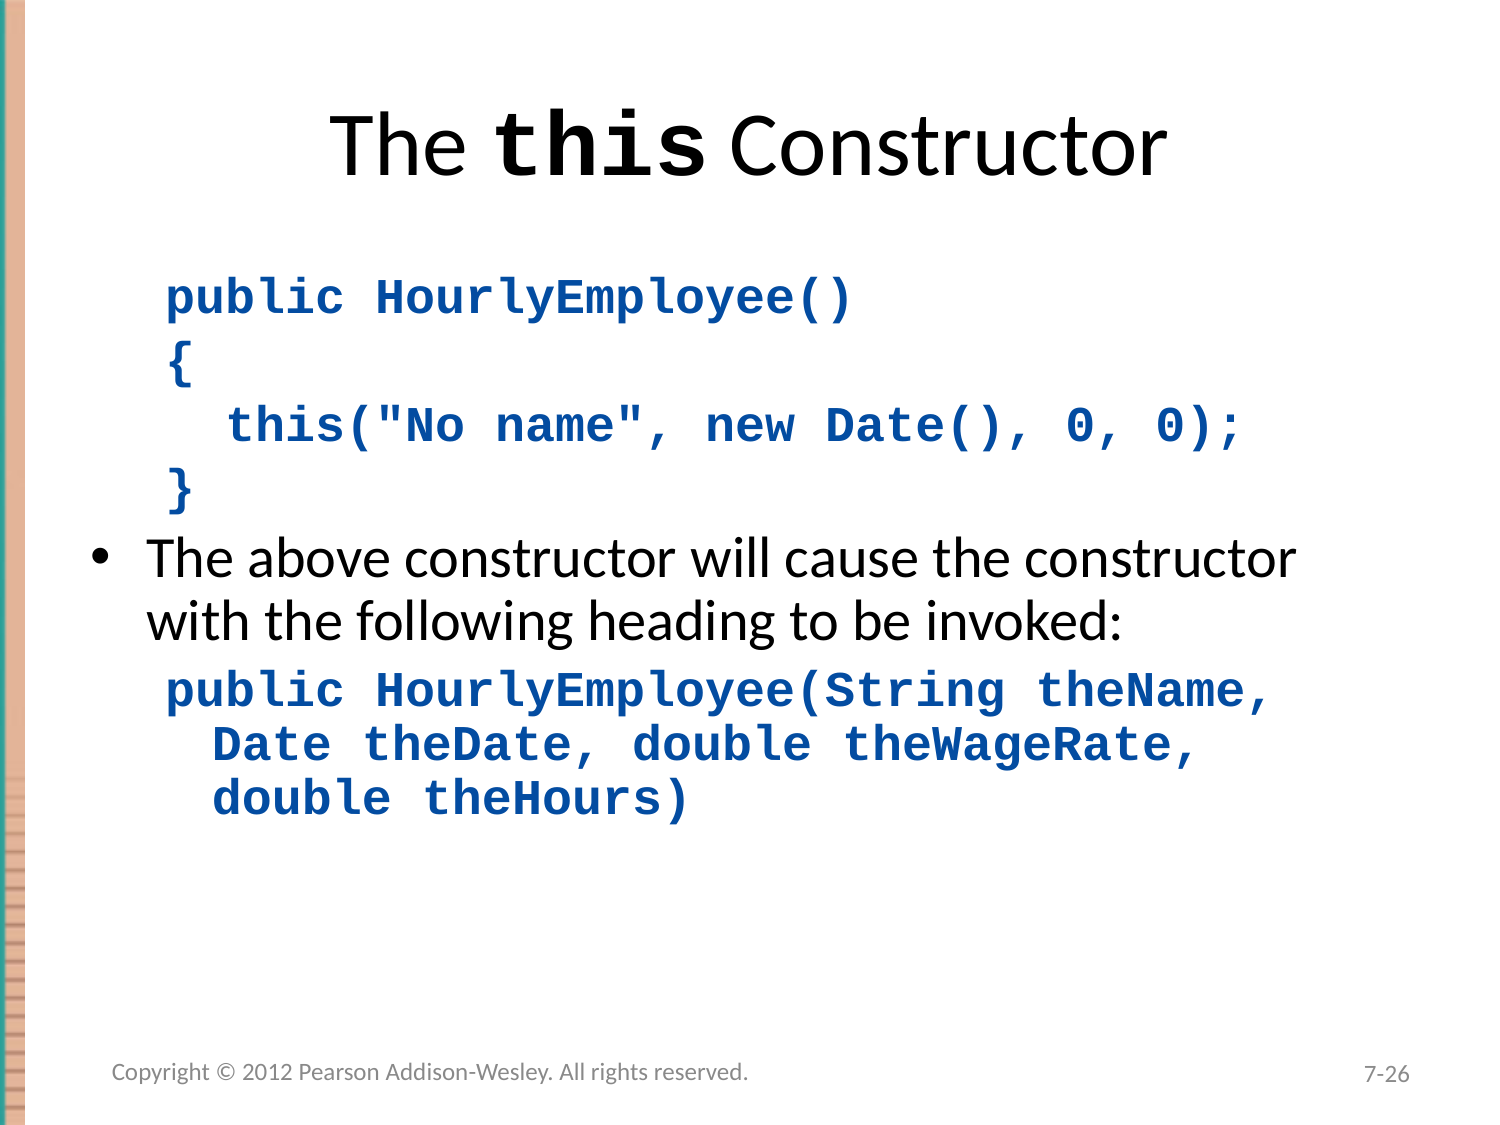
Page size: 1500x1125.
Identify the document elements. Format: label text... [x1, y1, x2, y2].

title The this Constructor [74, 44, 1426, 233]
footer Copyright © 2012 Pearson Addison-Wesley. All rights reserved. [75, 1040, 788, 1100]
slide_number 7-26 [1074, 1042, 1425, 1103]
list public HourlyEmployee() { this("No name", new Date(), 0, 0); } The above constructor will cause the constructor with the following heading to be invoked: public HourlyEmployee(String theName, Date theDate, double theWageRate, double theHours) [74, 262, 1426, 1006]
picture [0, 0, 25, 1125]
